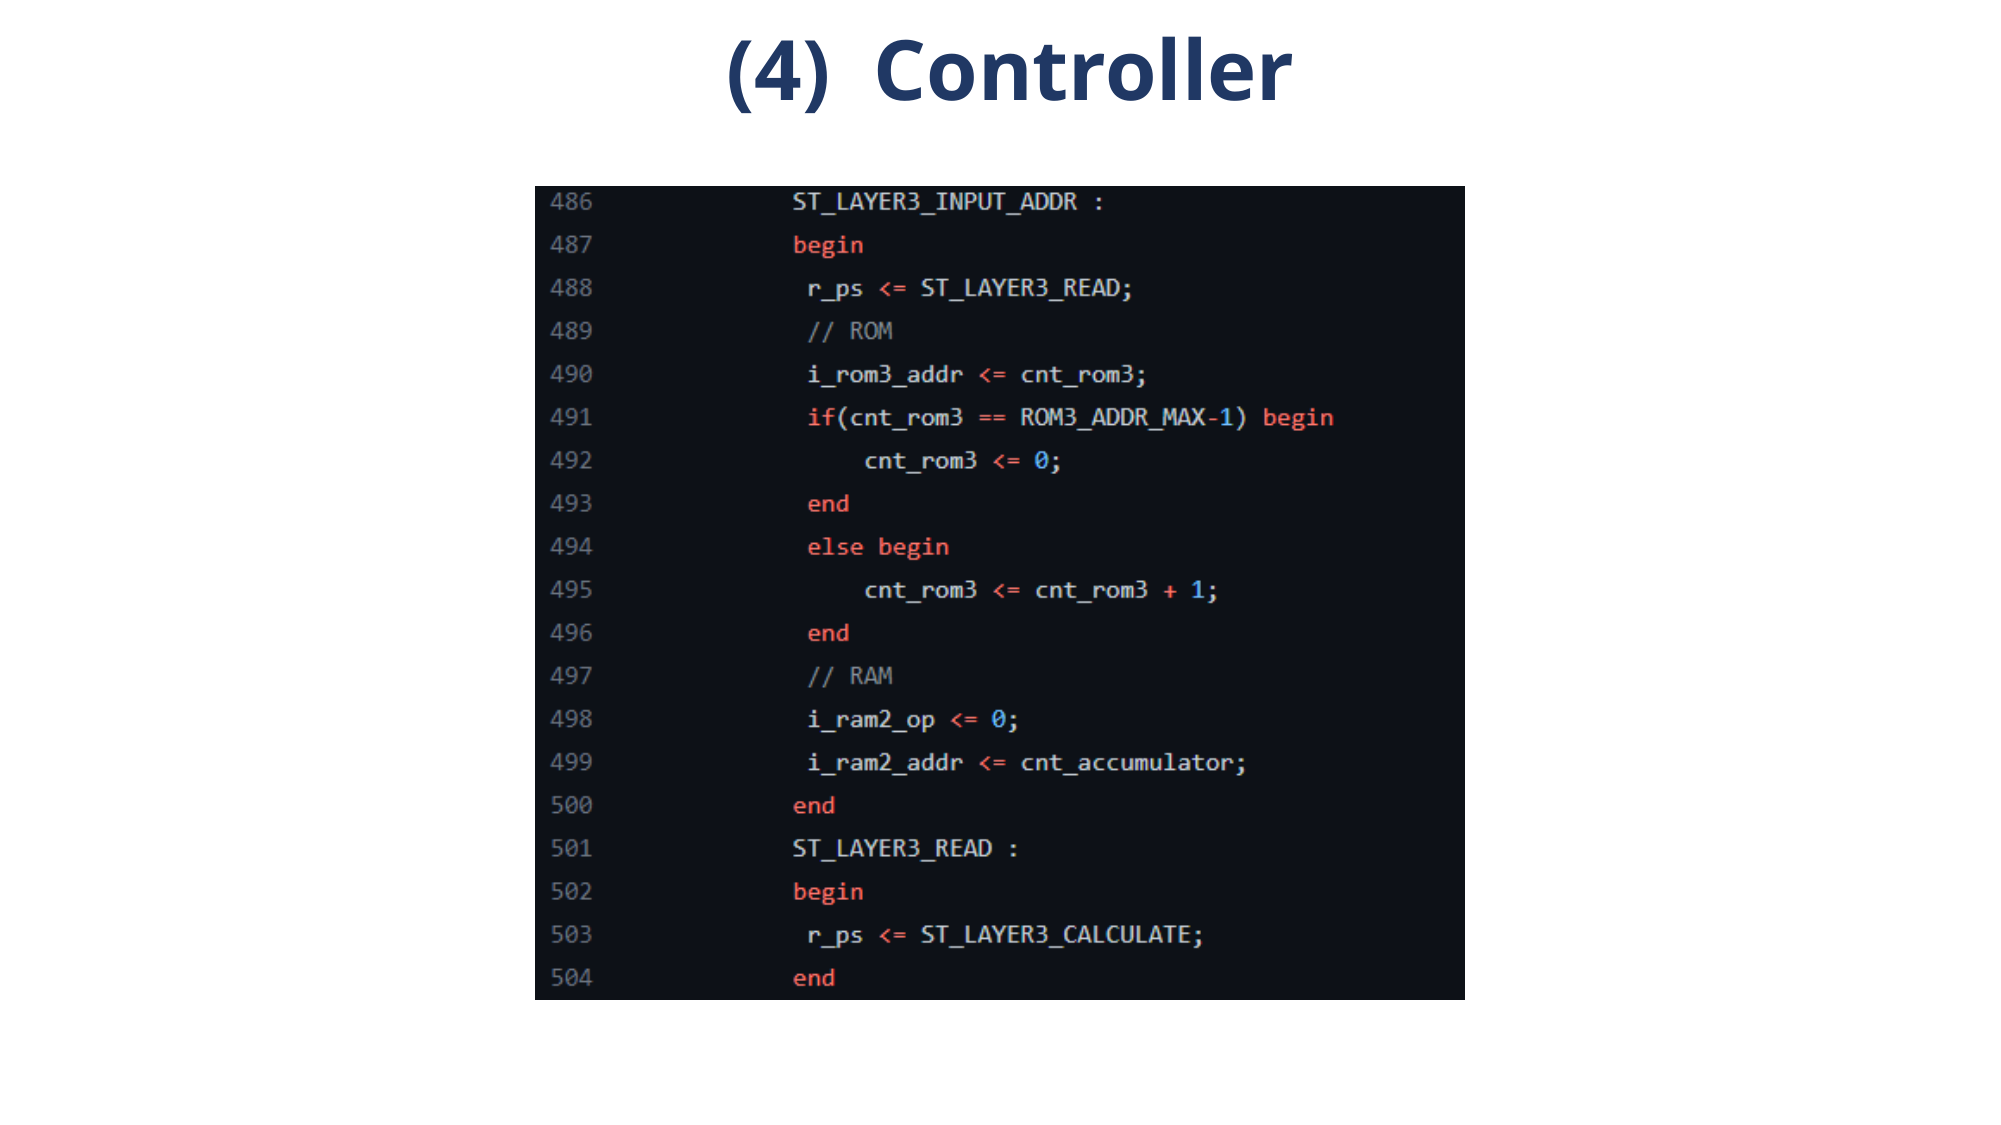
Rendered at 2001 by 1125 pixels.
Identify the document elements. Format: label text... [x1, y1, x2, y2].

title (4) Controller [137, 1, 1863, 146]
picture [535, 186, 1465, 1000]
